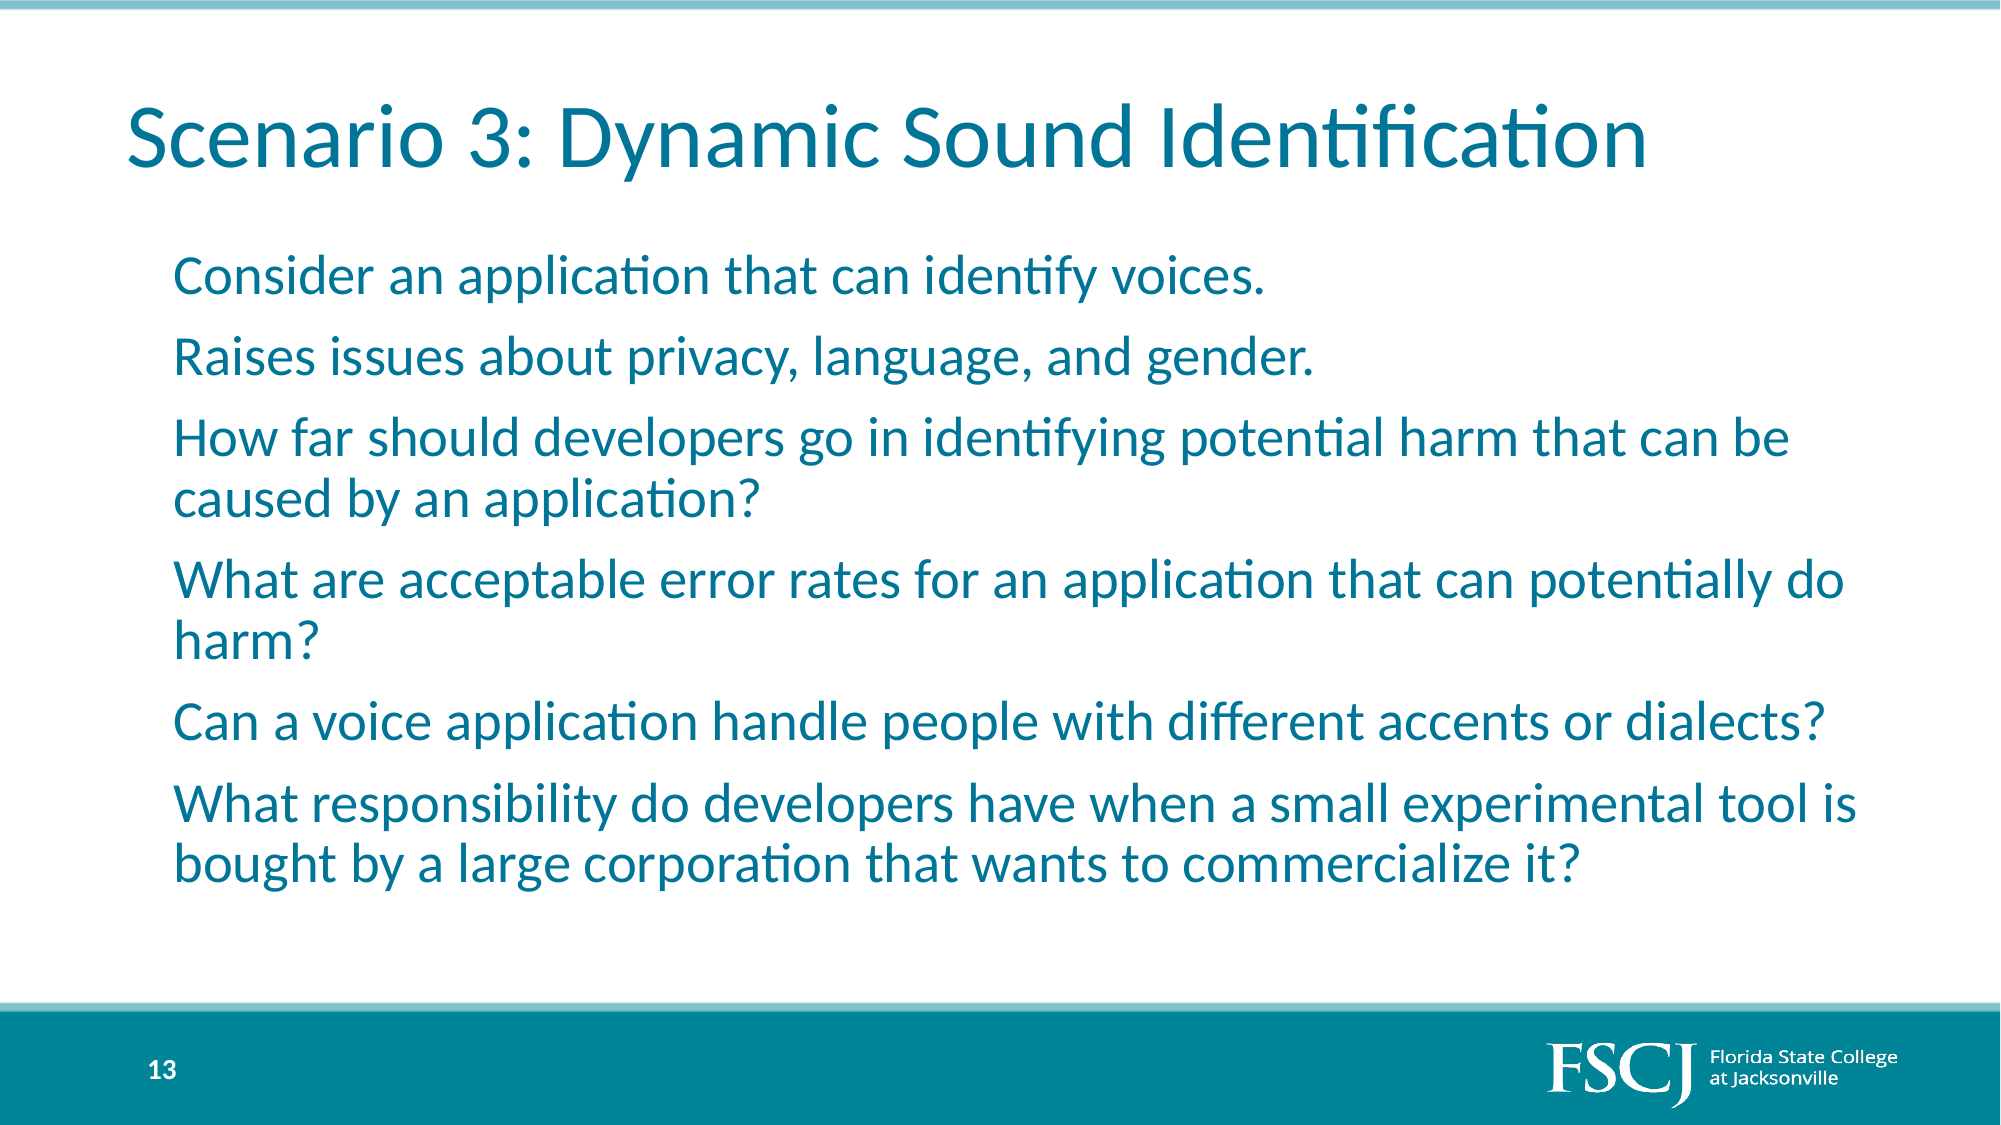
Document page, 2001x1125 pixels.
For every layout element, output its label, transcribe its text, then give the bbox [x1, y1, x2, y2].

list Consider an application that can identify voices. Raises issues about privacy, language, and gender. How far should developers go in identifying potential harm that can be caused by an application? What are acceptable error rates for an application that can potentially do harm? Can a voice application handle people with different accents or dialects? What responsibility do developers have when a small experimental tool is bought by a large corporation that wants to commercialize it? [158, 238, 1876, 954]
title Scenario 3: Dynamic Sound Identification [110, 56, 1940, 220]
picture [0, 0, 2001, 1125]
